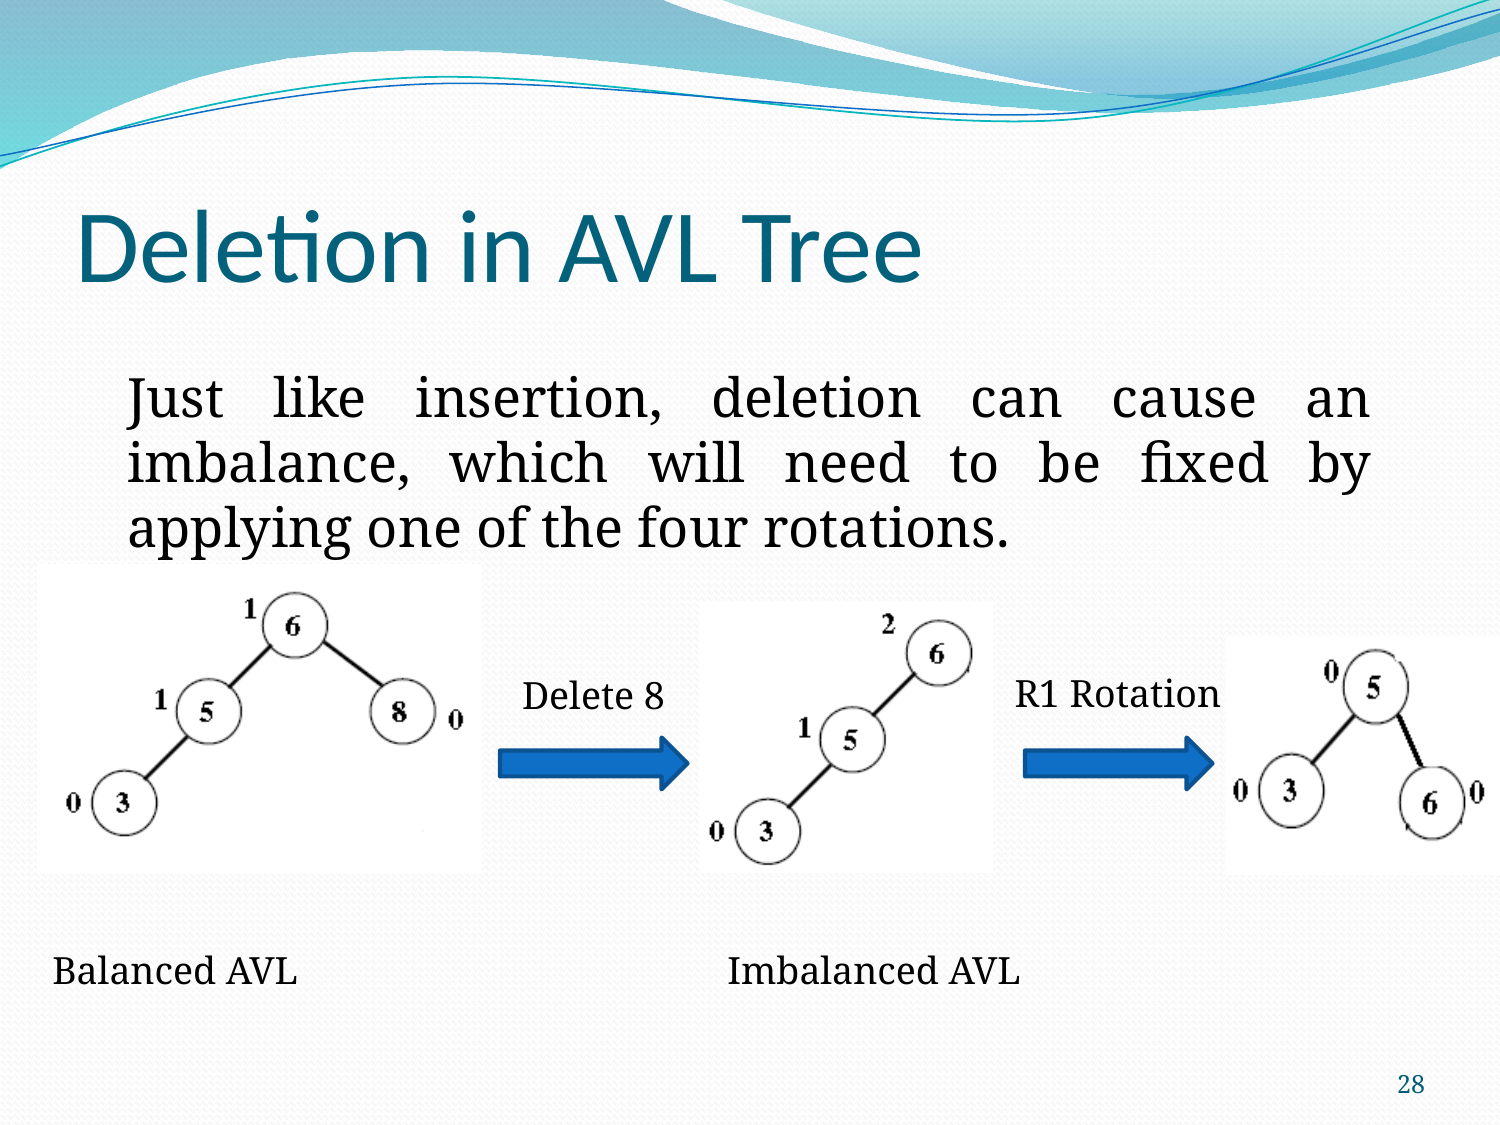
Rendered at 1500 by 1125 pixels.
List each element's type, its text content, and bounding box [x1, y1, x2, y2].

title Deletion in AVL Tree [75, 115, 1425, 303]
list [37, 564, 482, 874]
text_box [497, 735, 690, 792]
picture [699, 601, 993, 873]
text_box R1 Rotation [999, 662, 1219, 723]
text_box Imbalanced AVL [712, 939, 1088, 1000]
text_box Just like insertion, deletion can cause an imbalance, which will need to be fixed by applying one of the four rotations. [112, 356, 1388, 566]
slide_number 28 [1299, 1042, 1425, 1103]
text_box [1022, 735, 1215, 792]
text_box Delete 8 [507, 664, 692, 725]
text_box Balanced AVL [37, 939, 413, 1000]
picture [1226, 637, 1500, 876]
